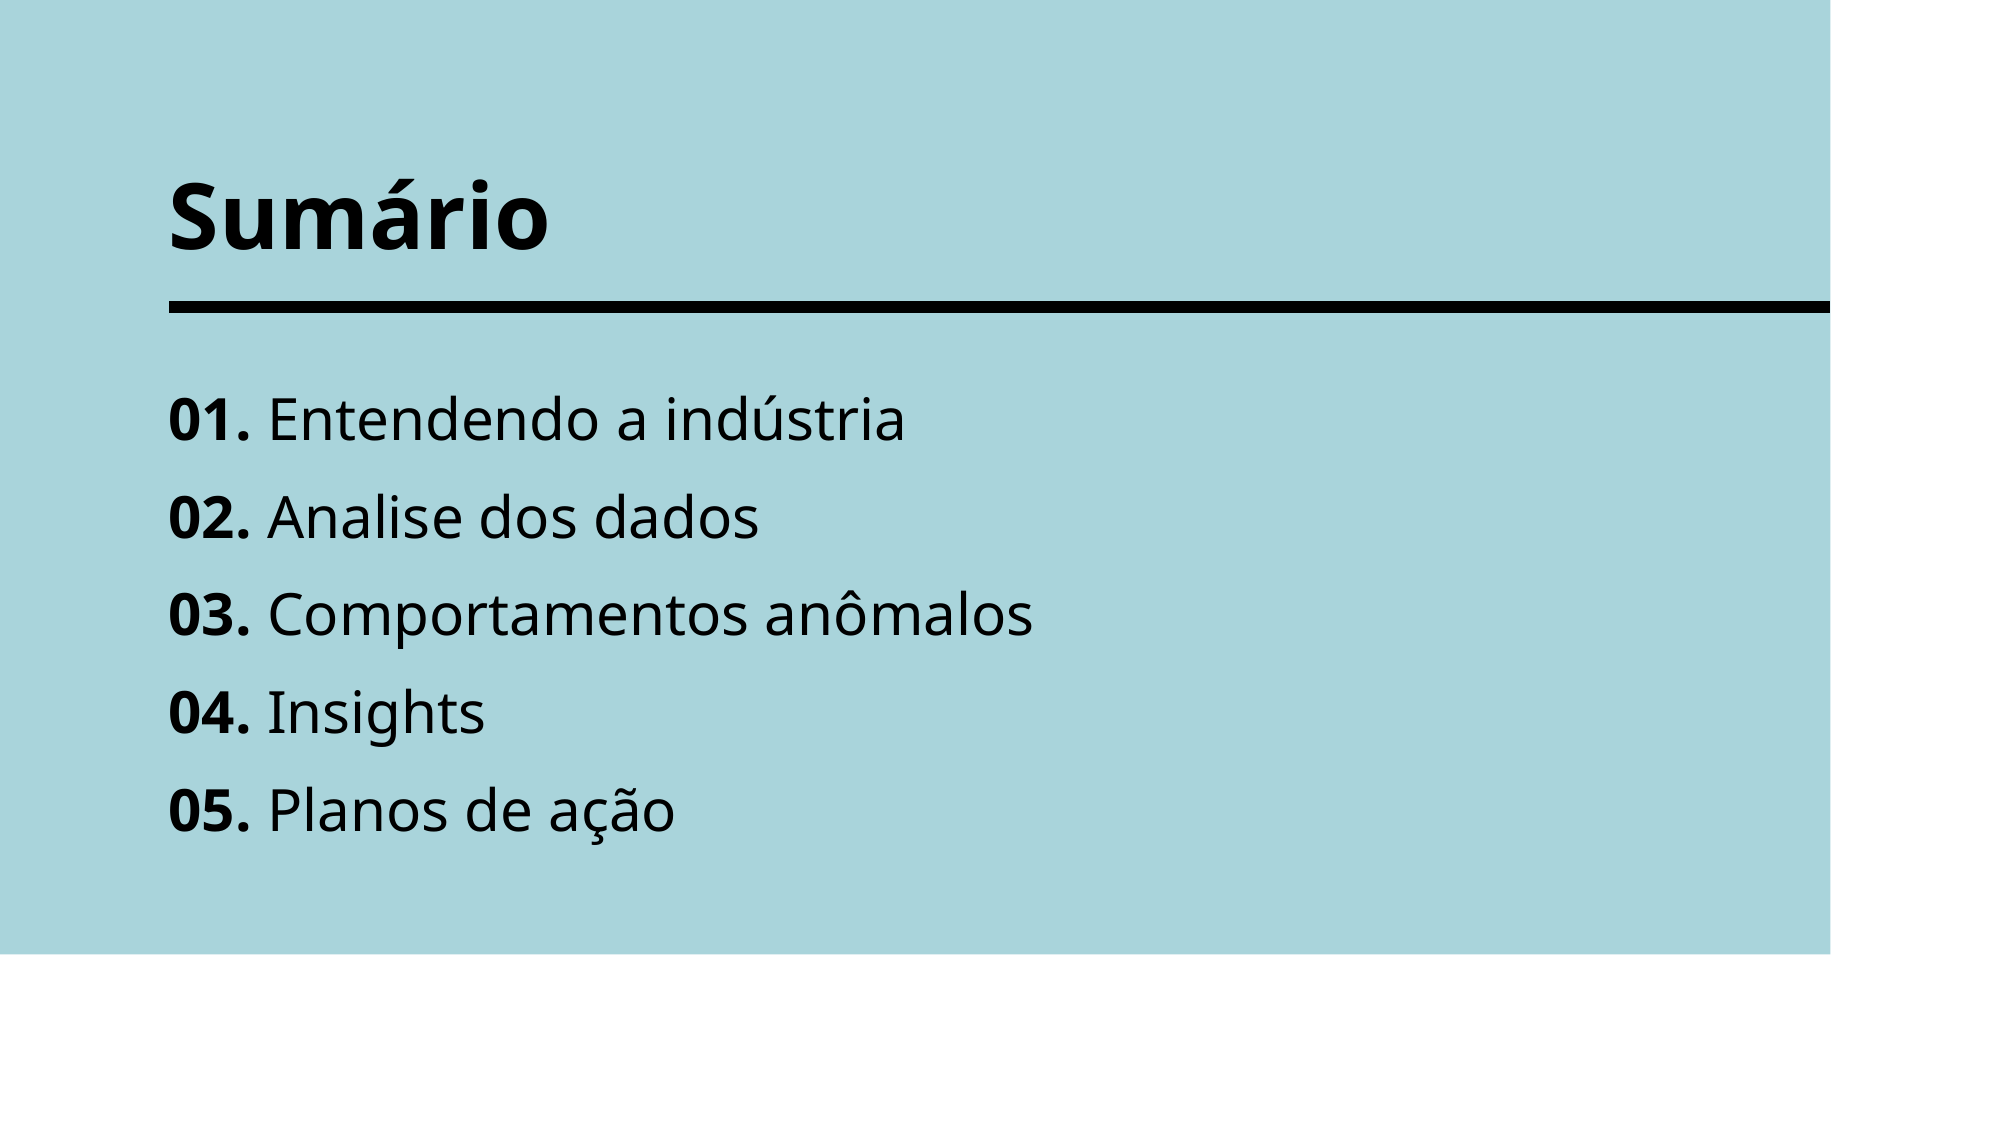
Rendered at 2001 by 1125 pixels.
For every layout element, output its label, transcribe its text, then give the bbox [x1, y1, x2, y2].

list 01. Entendendo a indústria 02. Analise dos dados 03. Comportamentos anômalos 04. Insights 05. Planos de ação [168, 375, 1450, 852]
title Sumário [168, 163, 1450, 270]
